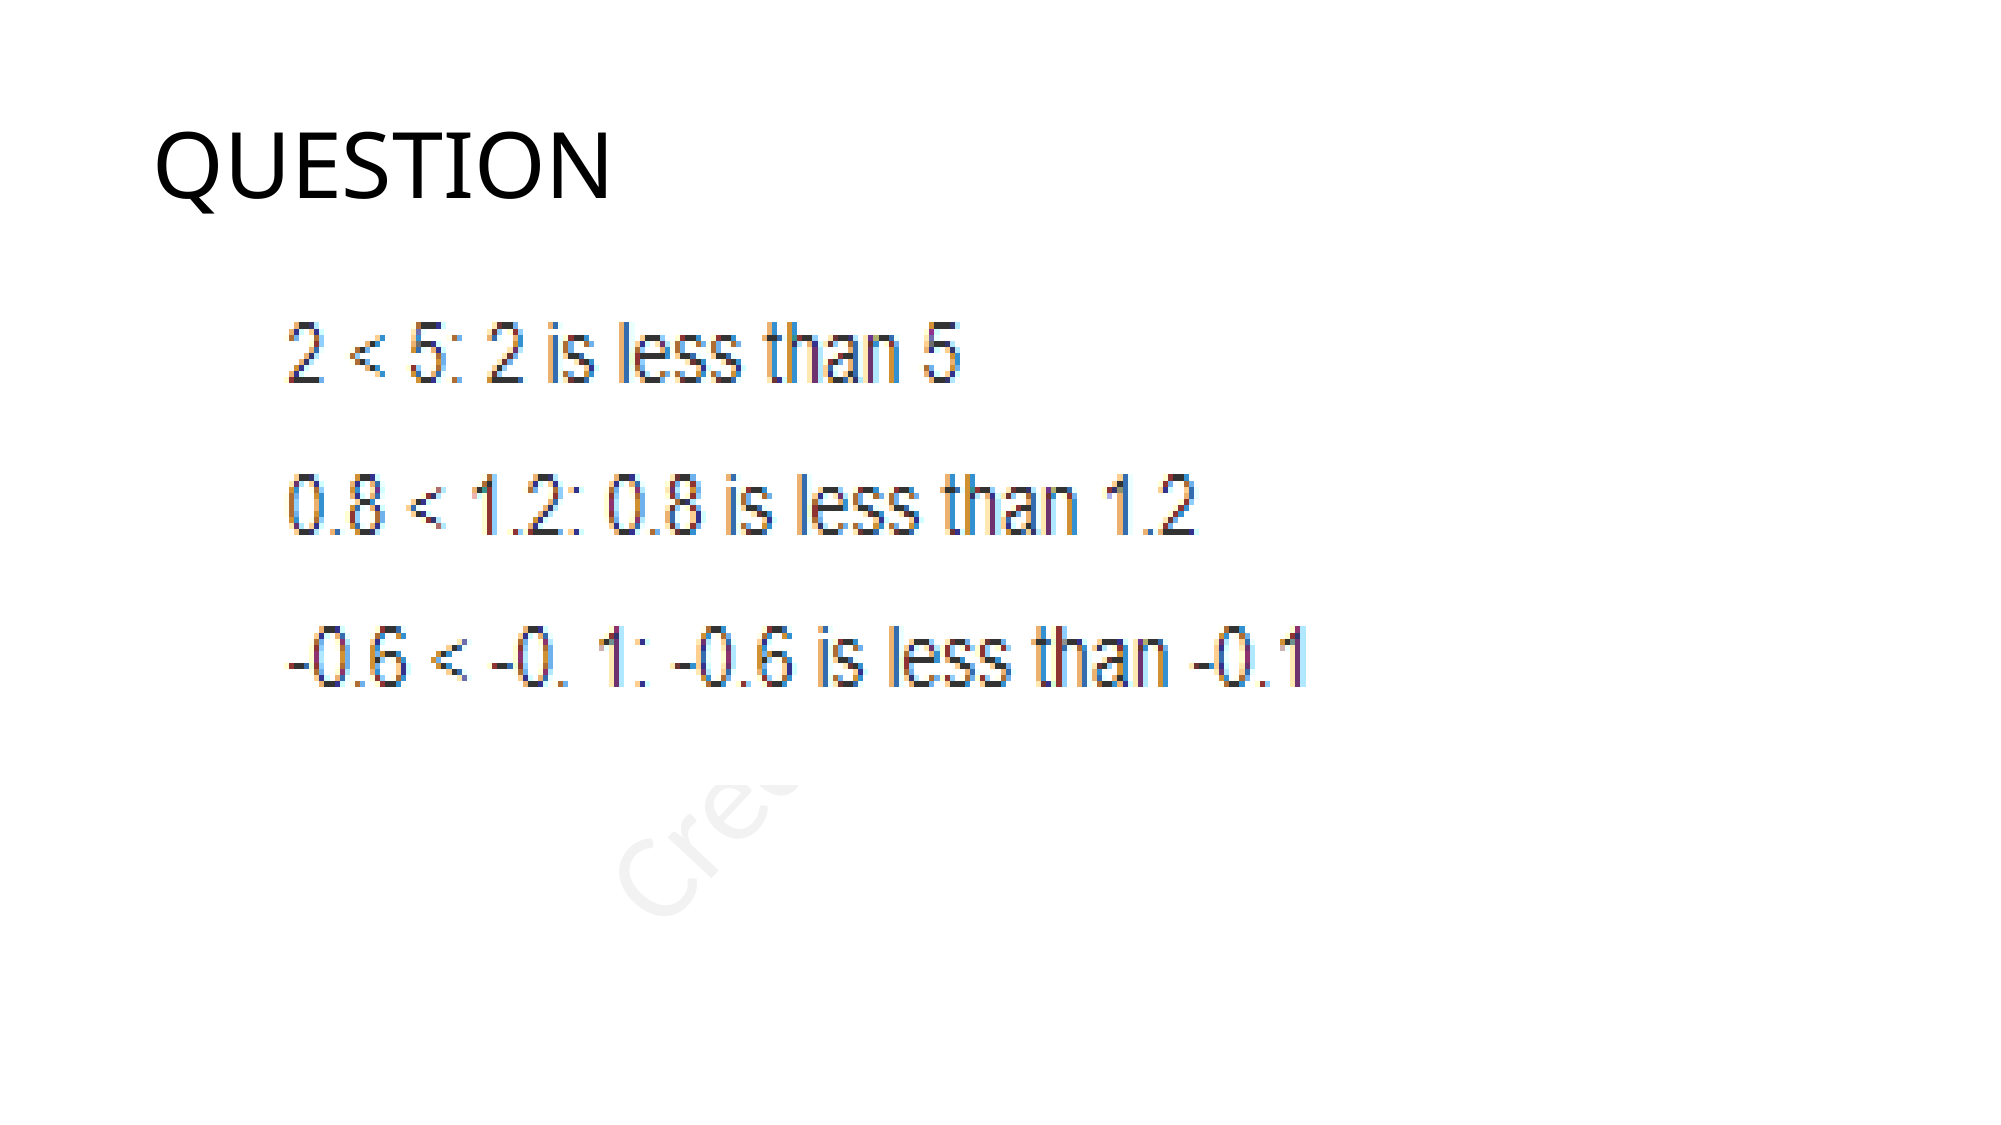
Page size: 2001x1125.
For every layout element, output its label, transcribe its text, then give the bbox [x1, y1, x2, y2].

title QUESTION [137, 59, 1863, 278]
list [269, 250, 1423, 785]
